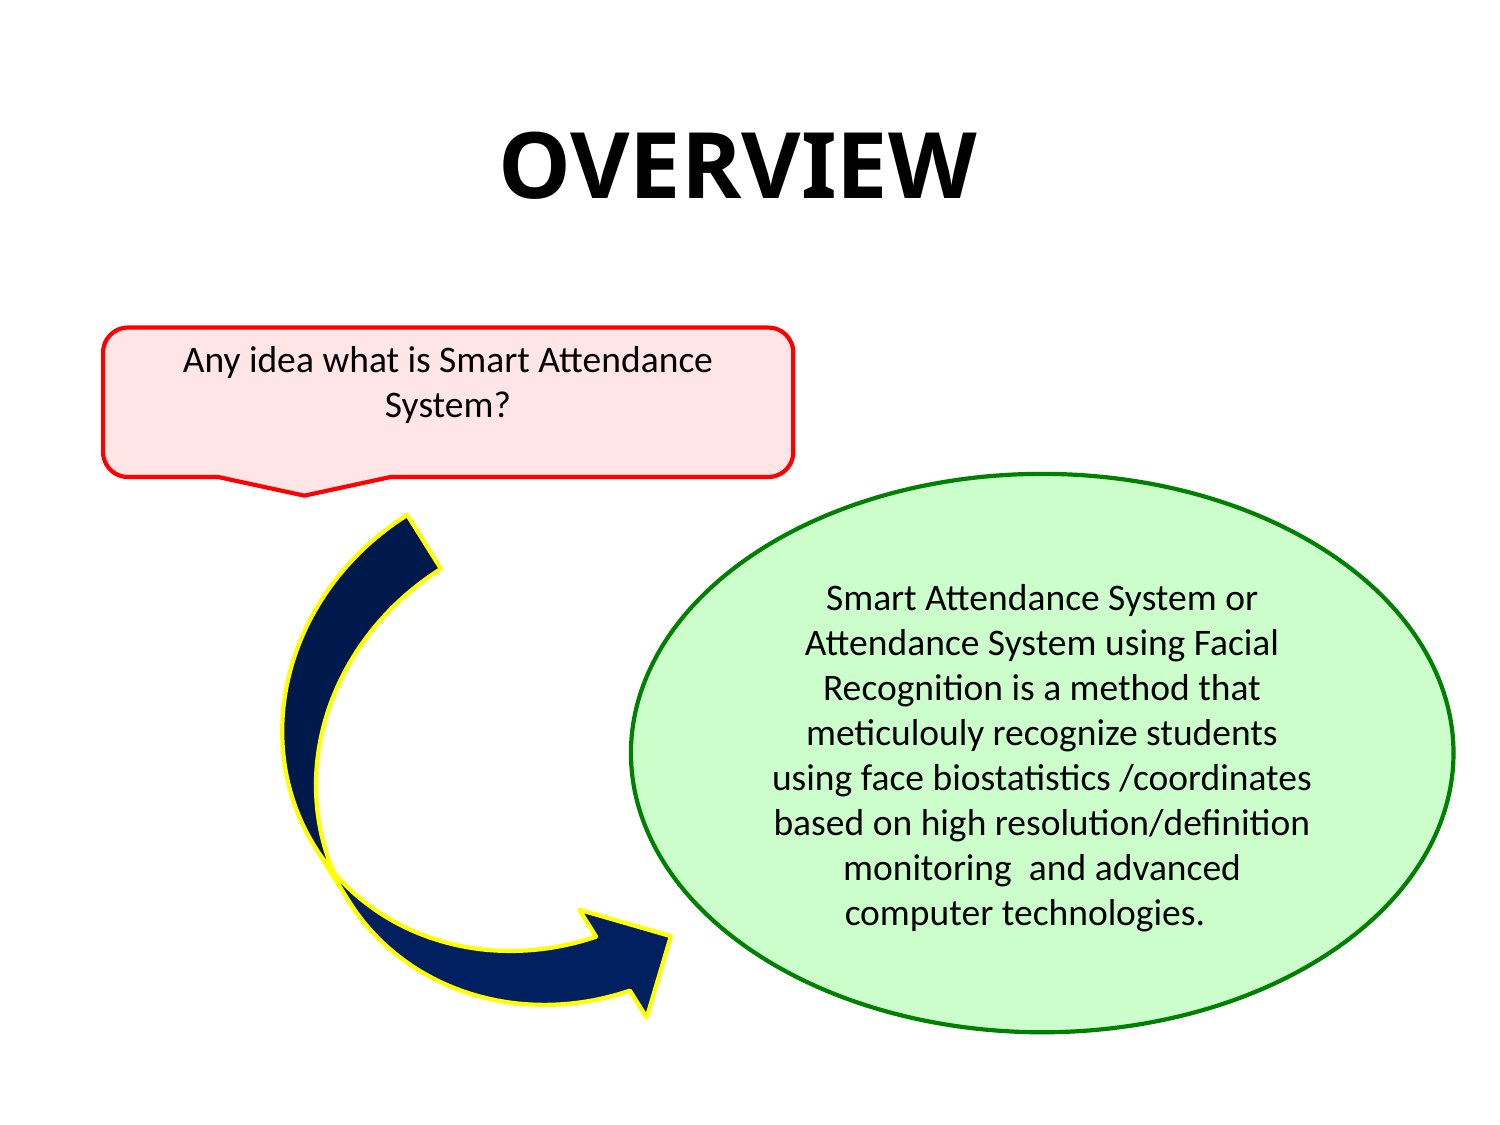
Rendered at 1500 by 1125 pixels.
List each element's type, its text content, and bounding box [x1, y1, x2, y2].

text_box Any idea what is Smart Attendance System? [103, 327, 794, 496]
text_box Smart Attendance System or Attendance System using Facial Recognition is a method that meticulouly recognize students using face biostatistics /coordinates based on high resolution/definition monitoring and advanced computer technologies. [630, 473, 1454, 1033]
text_box [282, 515, 671, 1018]
title OVERVIEW [103, 59, 1397, 278]
